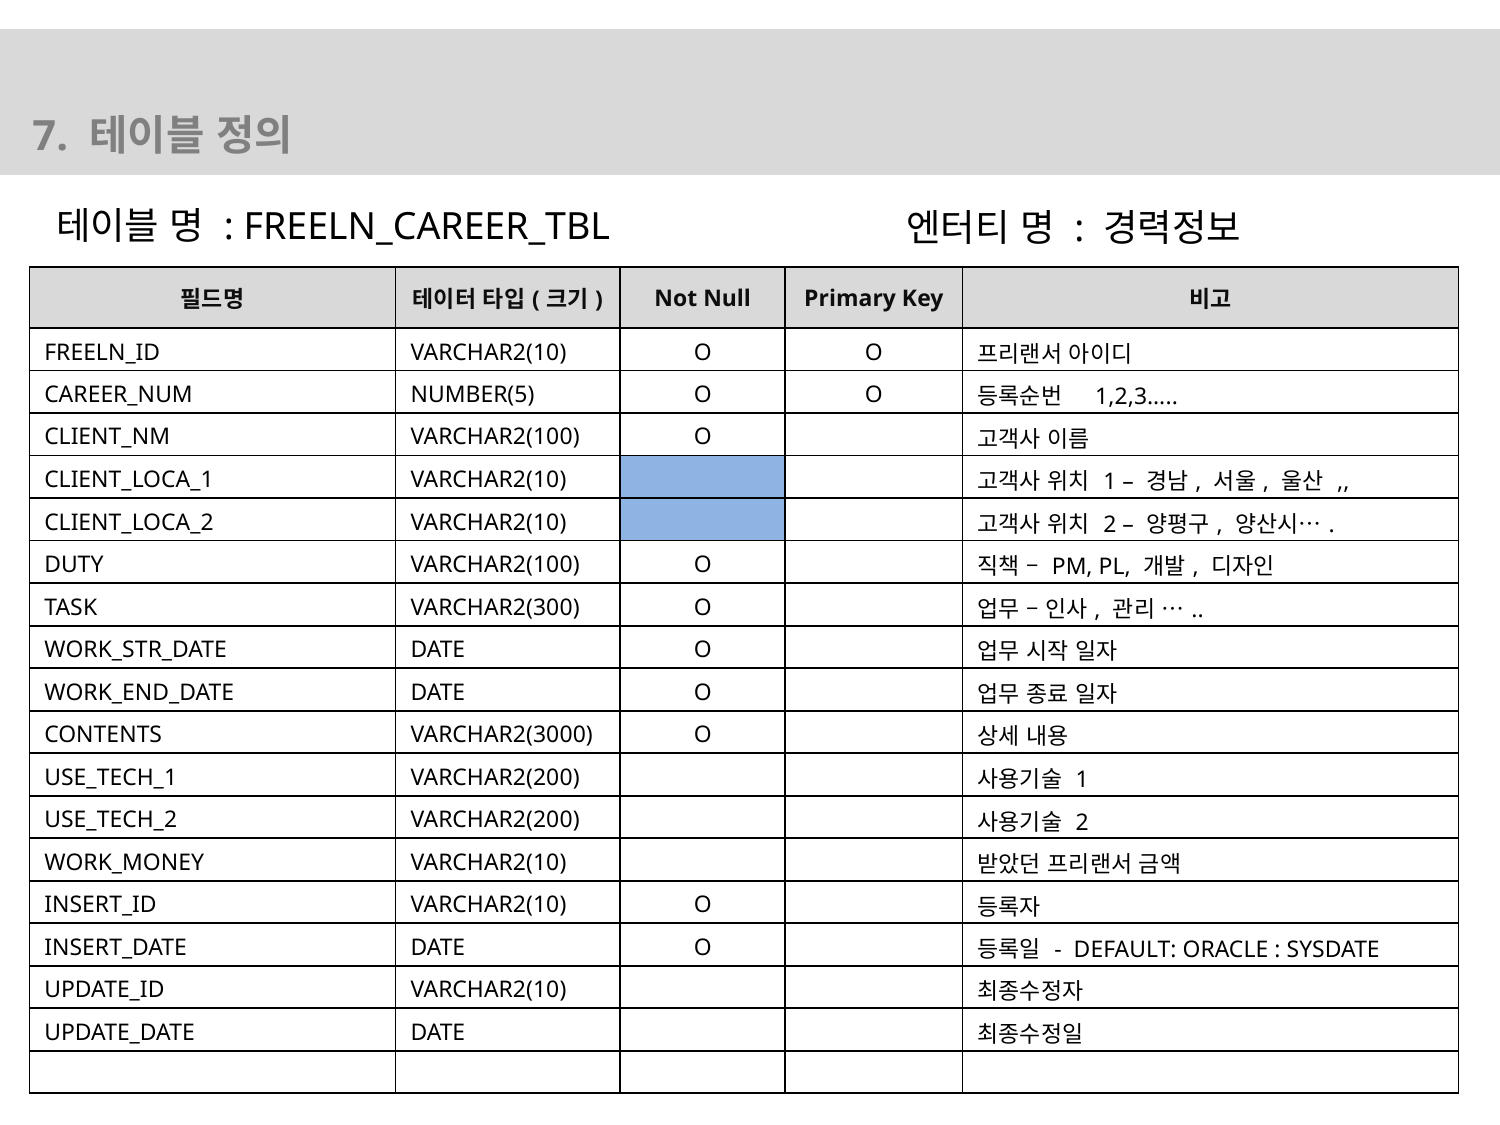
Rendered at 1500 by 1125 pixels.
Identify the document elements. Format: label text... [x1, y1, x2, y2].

table_cell 업무 – 인사, 관리 ….. [963, 584, 1458, 625]
table_cell [786, 712, 962, 752]
table_header Primary Key [786, 268, 962, 327]
table_cell [621, 797, 784, 837]
table_cell VARCHAR2(200) [396, 797, 619, 837]
table_cell INSERT_ID [30, 882, 395, 922]
table_cell [396, 1052, 619, 1092]
table_cell WORK_END_DATE [30, 669, 395, 710]
table_cell [786, 499, 962, 540]
table_cell [621, 456, 784, 497]
table_cell DATE [396, 669, 619, 710]
table_cell O [786, 371, 962, 412]
text_box 테이블 명 : FREELN_CAREER_TBL [41, 194, 798, 255]
table_cell 상세 내용 [963, 712, 1458, 752]
table_cell O [621, 627, 784, 667]
table_cell O [786, 329, 962, 370]
table_cell INSERT_DATE [30, 924, 395, 965]
table_cell 최종수정자 [963, 967, 1458, 1007]
table_cell O [621, 882, 784, 922]
table_cell [786, 924, 962, 965]
table_cell DATE [396, 627, 619, 667]
table_cell [786, 1009, 962, 1050]
table_cell [786, 456, 962, 497]
table_cell O [621, 924, 784, 965]
table_cell 등록순번 1,2,3….. [963, 371, 1458, 412]
table_cell USE_TECH_1 [30, 754, 395, 795]
table_cell [621, 1052, 784, 1092]
text_box 엔터티 명 : 경력정보 [891, 196, 1459, 256]
table_cell 최종수정일 [963, 1009, 1458, 1050]
table_cell CLIENT_LOCA_1 [30, 456, 395, 497]
table_cell O [621, 584, 784, 625]
table_cell VARCHAR2(300) [396, 584, 619, 625]
table_cell O [621, 414, 784, 455]
table_cell WORK_MONEY [30, 839, 395, 880]
table_cell [786, 882, 962, 922]
table_cell CLIENT_LOCA_2 [30, 499, 395, 540]
table_cell VARCHAR2(100) [396, 414, 619, 455]
table_cell CLIENT_NM [30, 414, 395, 455]
table_cell [621, 1009, 784, 1050]
table_cell VARCHAR2(10) [396, 329, 619, 370]
table_cell 직책 – PM, PL, 개발, 디자인 [963, 541, 1458, 582]
table_cell [963, 1052, 1458, 1092]
table_cell [786, 414, 962, 455]
table_cell USE_TECH_2 [30, 797, 395, 837]
table_cell 등록자 [963, 882, 1458, 922]
table_cell 받았던 프리랜서 금액 [963, 839, 1458, 880]
table_cell CONTENTS [30, 712, 395, 752]
text_box 7. 테이블 정의 [17, 101, 585, 167]
table_cell VARCHAR2(10) [396, 967, 619, 1007]
table_cell [786, 584, 962, 625]
table_cell [786, 839, 962, 880]
table_cell [786, 541, 962, 582]
table_cell UPDATE_DATE [30, 1009, 395, 1050]
table_header 비고 [963, 268, 1458, 327]
table_cell 사용기술 1 [963, 754, 1458, 795]
table_cell NUMBER(5) [396, 371, 619, 412]
table_cell 업무 시작 일자 [963, 627, 1458, 667]
table_cell [786, 754, 962, 795]
table_cell VARCHAR2(100) [396, 541, 619, 582]
table_cell DATE [396, 1009, 619, 1050]
table_cell VARCHAR2(10) [396, 882, 619, 922]
table_cell CAREER_NUM [30, 371, 395, 412]
table_cell 업무 종료 일자 [963, 669, 1458, 710]
table_cell 사용기술 2 [963, 797, 1458, 837]
table_header Not Null [621, 268, 784, 327]
table_cell 고객사 위치 2 – 양평구, 양산시…. [963, 499, 1458, 540]
table_cell [621, 499, 784, 540]
table_header 필드명 [30, 268, 395, 327]
table_cell 고객사 이름 [963, 414, 1458, 455]
table_cell O [621, 541, 784, 582]
table_cell 등록일 - DEFAULT: ORACLE : SYSDATE [963, 924, 1458, 965]
table_cell VARCHAR2(3000) [396, 712, 619, 752]
table_cell 프리랜서 아이디 [963, 329, 1458, 370]
table_cell VARCHAR2(10) [396, 456, 619, 497]
table_cell [786, 1052, 962, 1092]
table_cell WORK_STR_DATE [30, 627, 395, 667]
table_cell UPDATE_ID [30, 967, 395, 1007]
table_cell O [621, 329, 784, 370]
table_cell [786, 797, 962, 837]
table_cell [30, 1052, 395, 1092]
table_cell TASK [30, 584, 395, 625]
table_cell O [621, 371, 784, 412]
text_box [0, 29, 1500, 175]
table_cell VARCHAR2(10) [396, 839, 619, 880]
table_cell [786, 669, 962, 710]
table_cell VARCHAR2(200) [396, 754, 619, 795]
table_cell [786, 967, 962, 1007]
table_cell O [621, 669, 784, 710]
table_cell O [621, 712, 784, 752]
table_cell [621, 754, 784, 795]
table_cell 고객사 위치 1 – 경남, 서울, 울산 ,, 공통코드 [963, 456, 1458, 497]
table_cell VARCHAR2(10) [396, 499, 619, 540]
table_cell [786, 627, 962, 667]
table_cell DUTY [30, 541, 395, 582]
table_cell [621, 967, 784, 1007]
table_cell [621, 839, 784, 880]
table_header 테이터 타입(크기) [396, 268, 619, 327]
table_cell DATE [396, 924, 619, 965]
table_cell FREELN_ID [30, 329, 395, 370]
